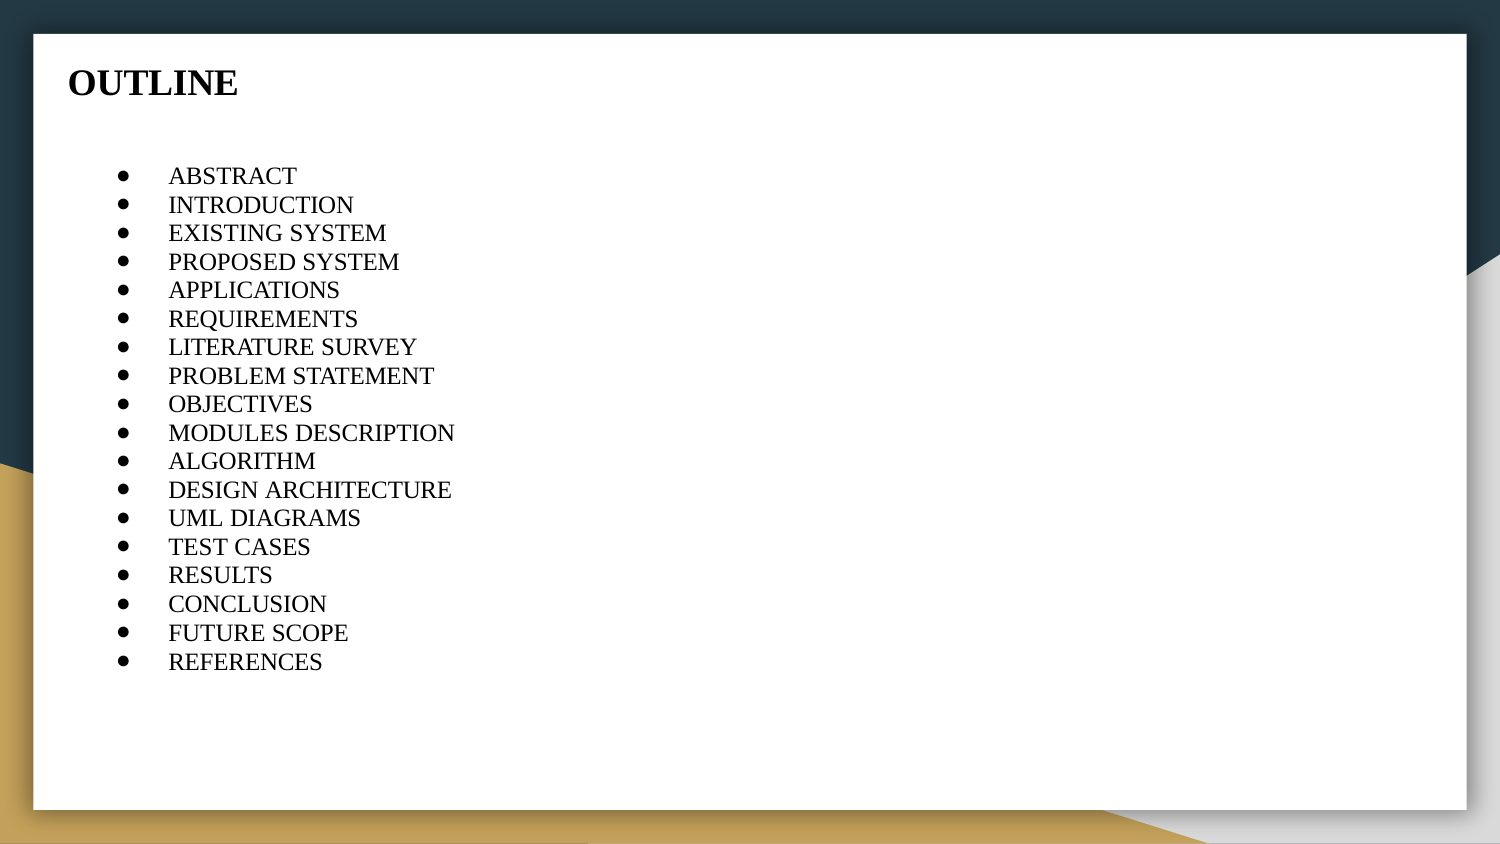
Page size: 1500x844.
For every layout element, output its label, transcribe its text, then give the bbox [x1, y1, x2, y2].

title OUTLINE [53, 55, 1447, 199]
text_box ABSTRACT INTRODUCTION EXISTING SYSTEM PROPOSED SYSTEM APPLICATIONS REQUIREMENTS LITERATURE SURVEY PROBLEM STATEMENT OBJECTIVES MODULES DESCRIPTION ALGORITHM DESIGN ARCHITECTURE UML DIAGRAMS TEST CASES RESULTS CONCLUSION FUTURE SCOPE REFERENCES [113, 158, 460, 676]
picture [0, 0, 1500, 844]
